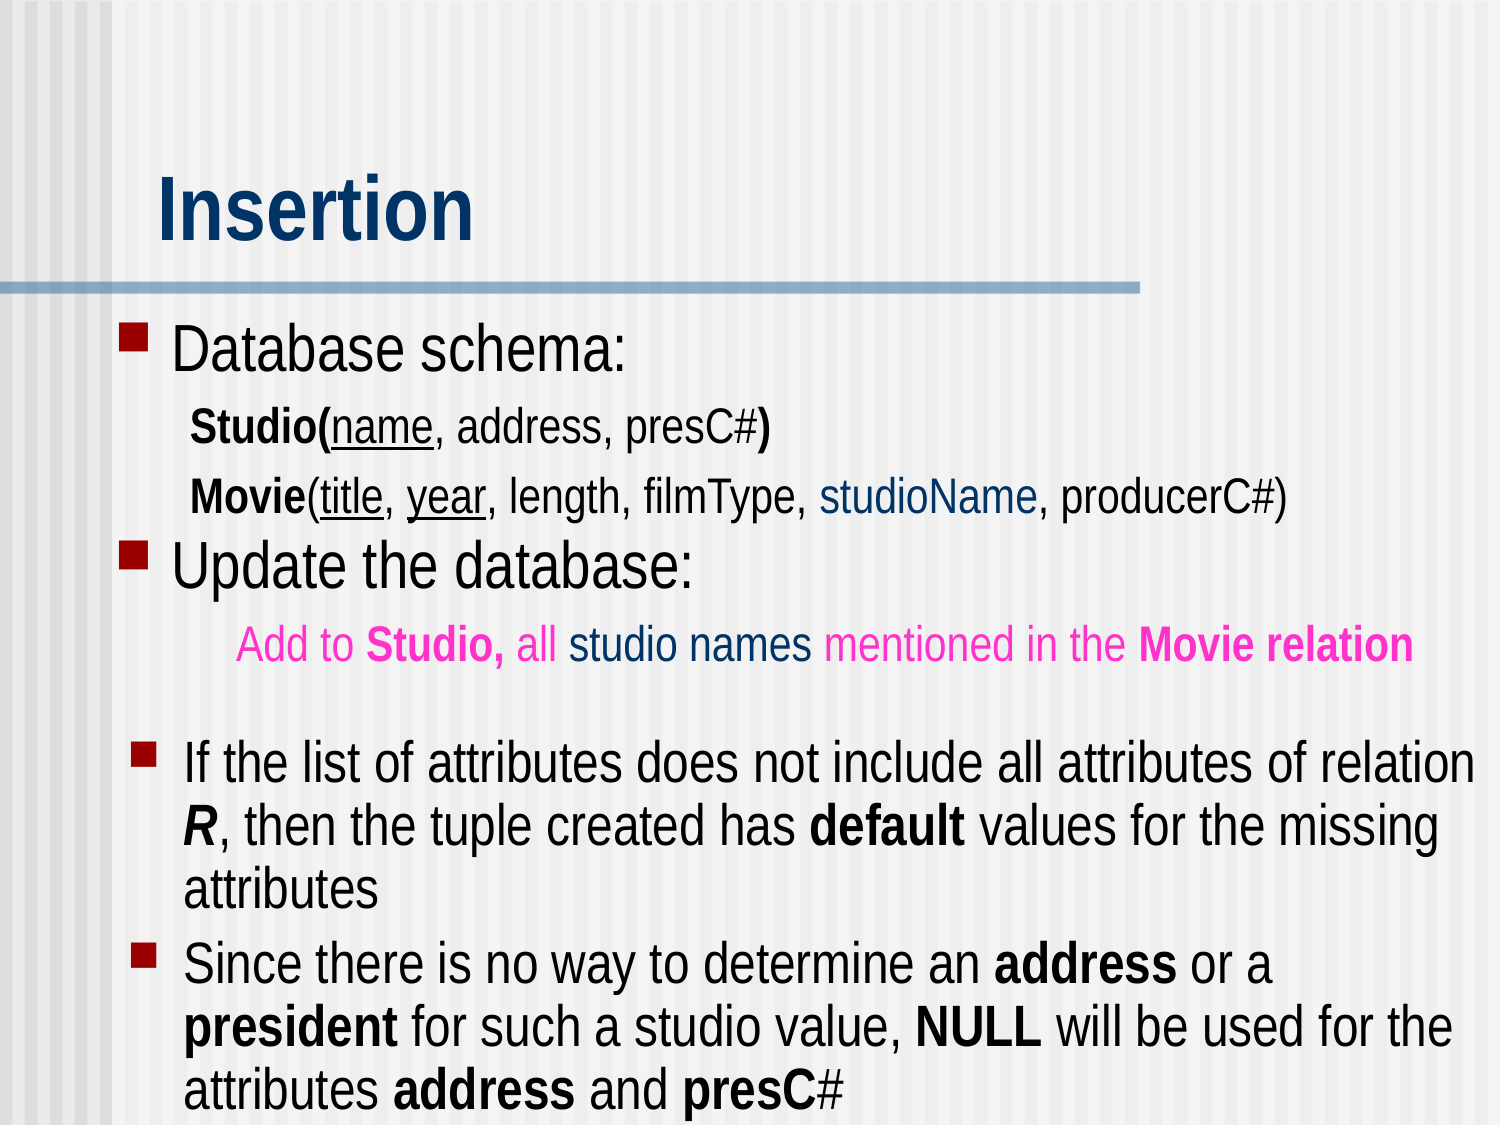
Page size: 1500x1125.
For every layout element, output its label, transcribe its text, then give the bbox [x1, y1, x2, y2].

title Insertion [142, 141, 1482, 267]
list Database schema: Studio(name, address, presC#) Movie(title, year, length, filmType, studioName, producerC#) Update the database: Add to Studio, all studio names mentioned in the Movie relation [99, 312, 1500, 713]
text_box If the list of attributes does not include all attributes of relation R, then the tuple created has default values for the missing attributes Since there is no way to determine an address or a president for such a studio value, NULL will be used for the attributes address and presC# [112, 725, 1500, 1125]
